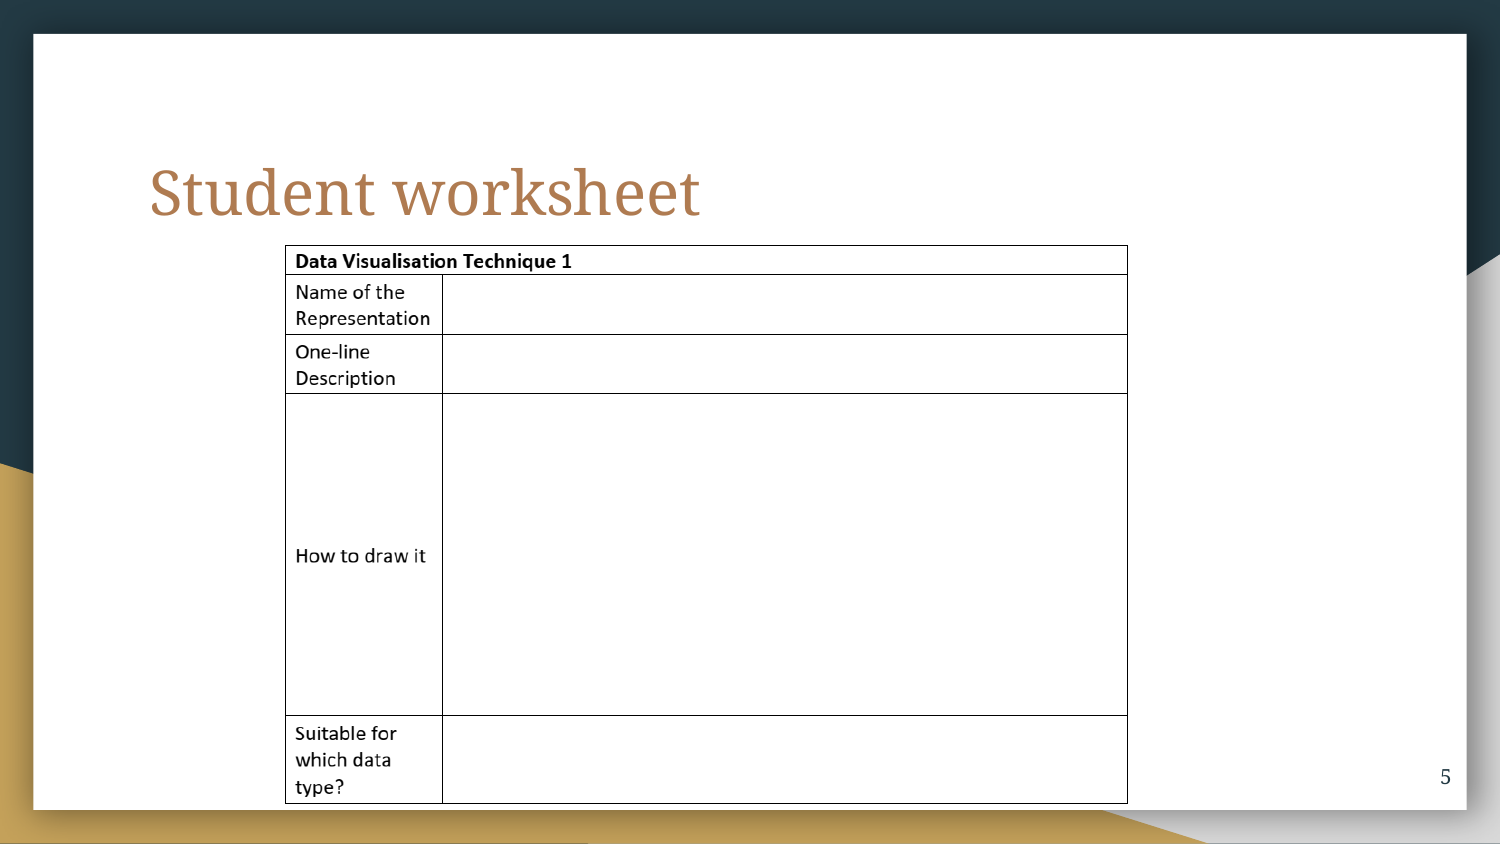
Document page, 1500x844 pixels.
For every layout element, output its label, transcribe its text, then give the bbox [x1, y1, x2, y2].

title Student worksheet [134, 138, 1366, 243]
slide_number 5 [1376, 745, 1467, 810]
picture [281, 242, 1132, 805]
